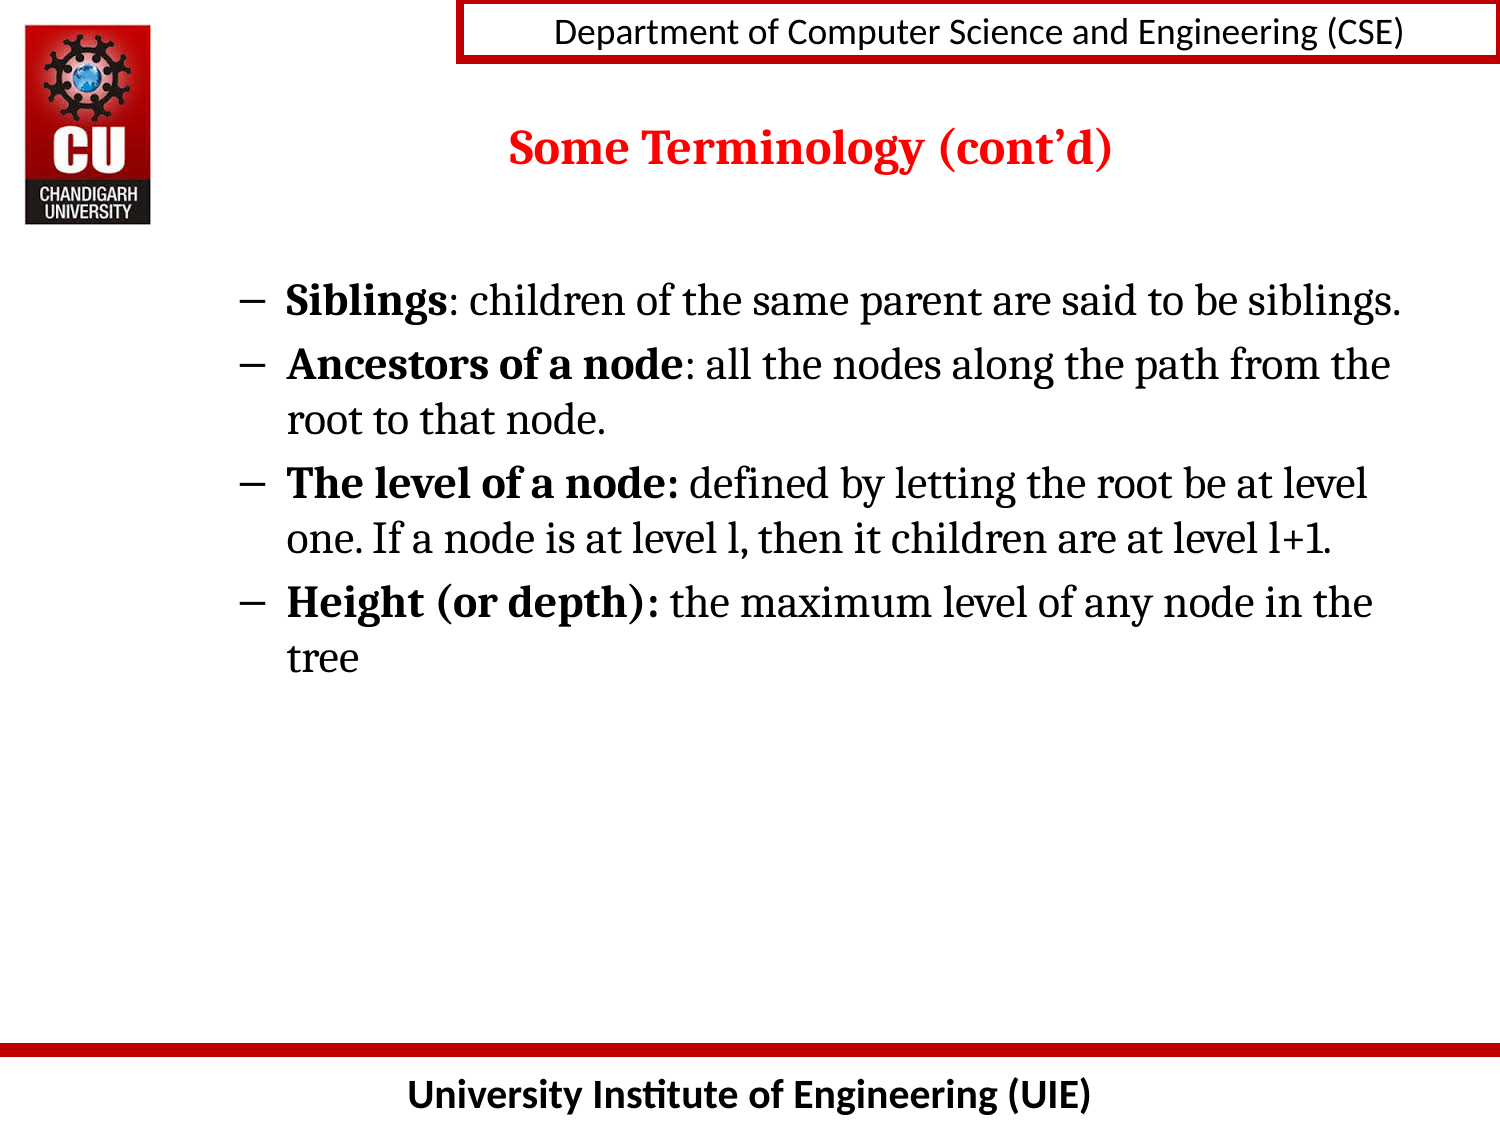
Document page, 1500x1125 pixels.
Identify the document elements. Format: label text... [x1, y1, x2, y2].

list Siblings: children of the same parent are said to be siblings. Ancestors of a node: all the nodes along the path from the root to that node. The level of a node: defined by letting the root be at level one. If a node is at level l, then it children are at level l+1. Height (or depth): the maximum level of any node in the tree [150, 262, 1463, 1025]
picture [24, 24, 151, 225]
title Some Terminology (cont’d) [162, 125, 1463, 225]
